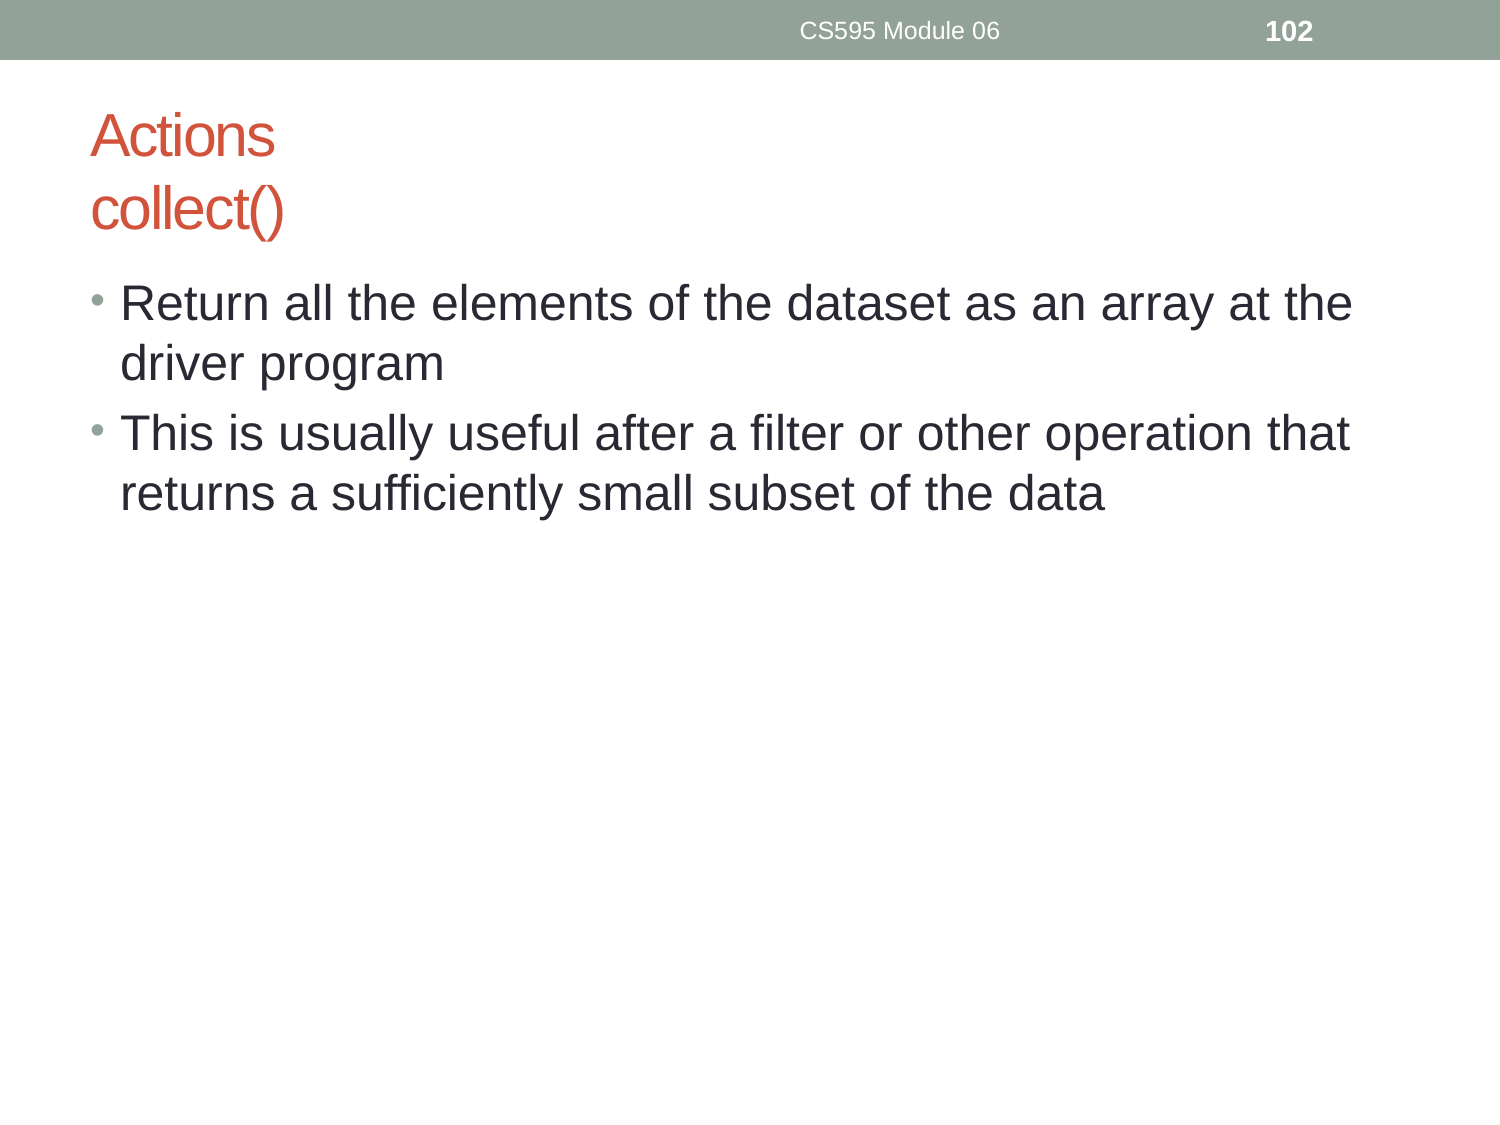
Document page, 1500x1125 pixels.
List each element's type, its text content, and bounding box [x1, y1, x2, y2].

footer CS595 Module 06 [562, 3, 1238, 57]
title Actions collect() [75, 87, 1425, 250]
slide_number 102 [1250, 3, 1425, 57]
list Return all the elements of the dataset as an array at the driver program This is usually useful after a filter or other operation that returns a sufficiently small subset of the data [75, 262, 1425, 1063]
